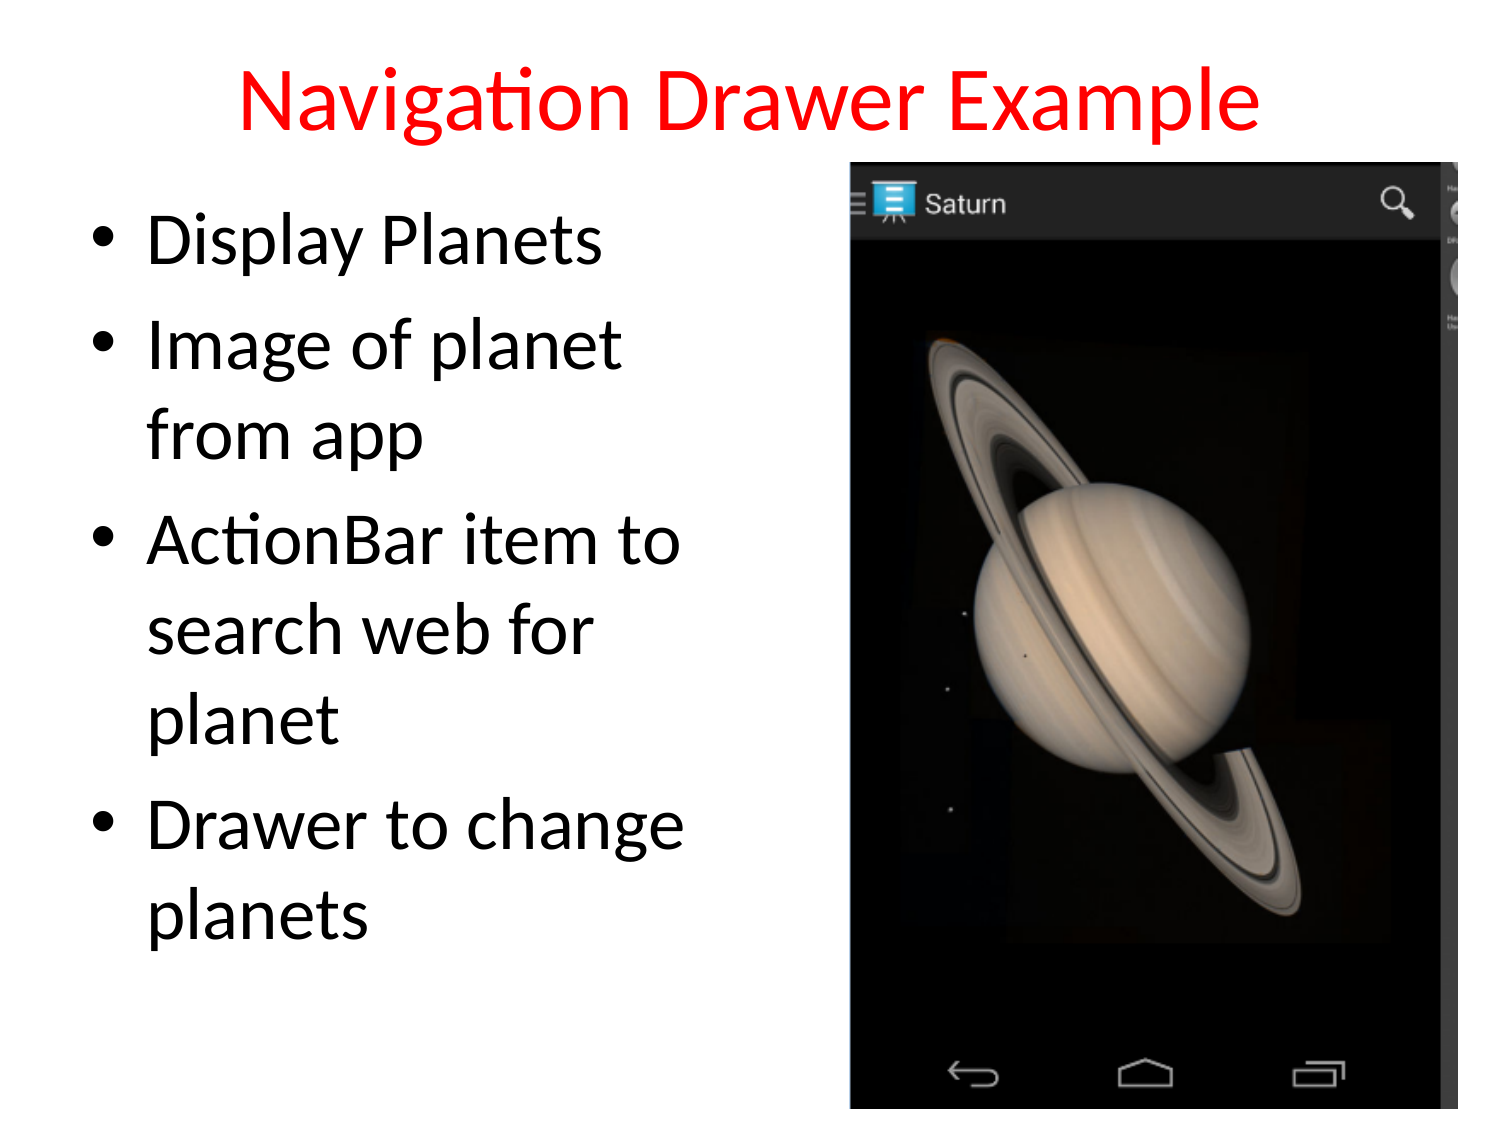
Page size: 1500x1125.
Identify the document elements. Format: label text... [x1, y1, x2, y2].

list Display Planets Image of planet from app ActionBar item to search web for planet Drawer to change planets [75, 182, 844, 1038]
title Navigation Drawer Example [75, 0, 1425, 182]
picture [849, 162, 1458, 1110]
